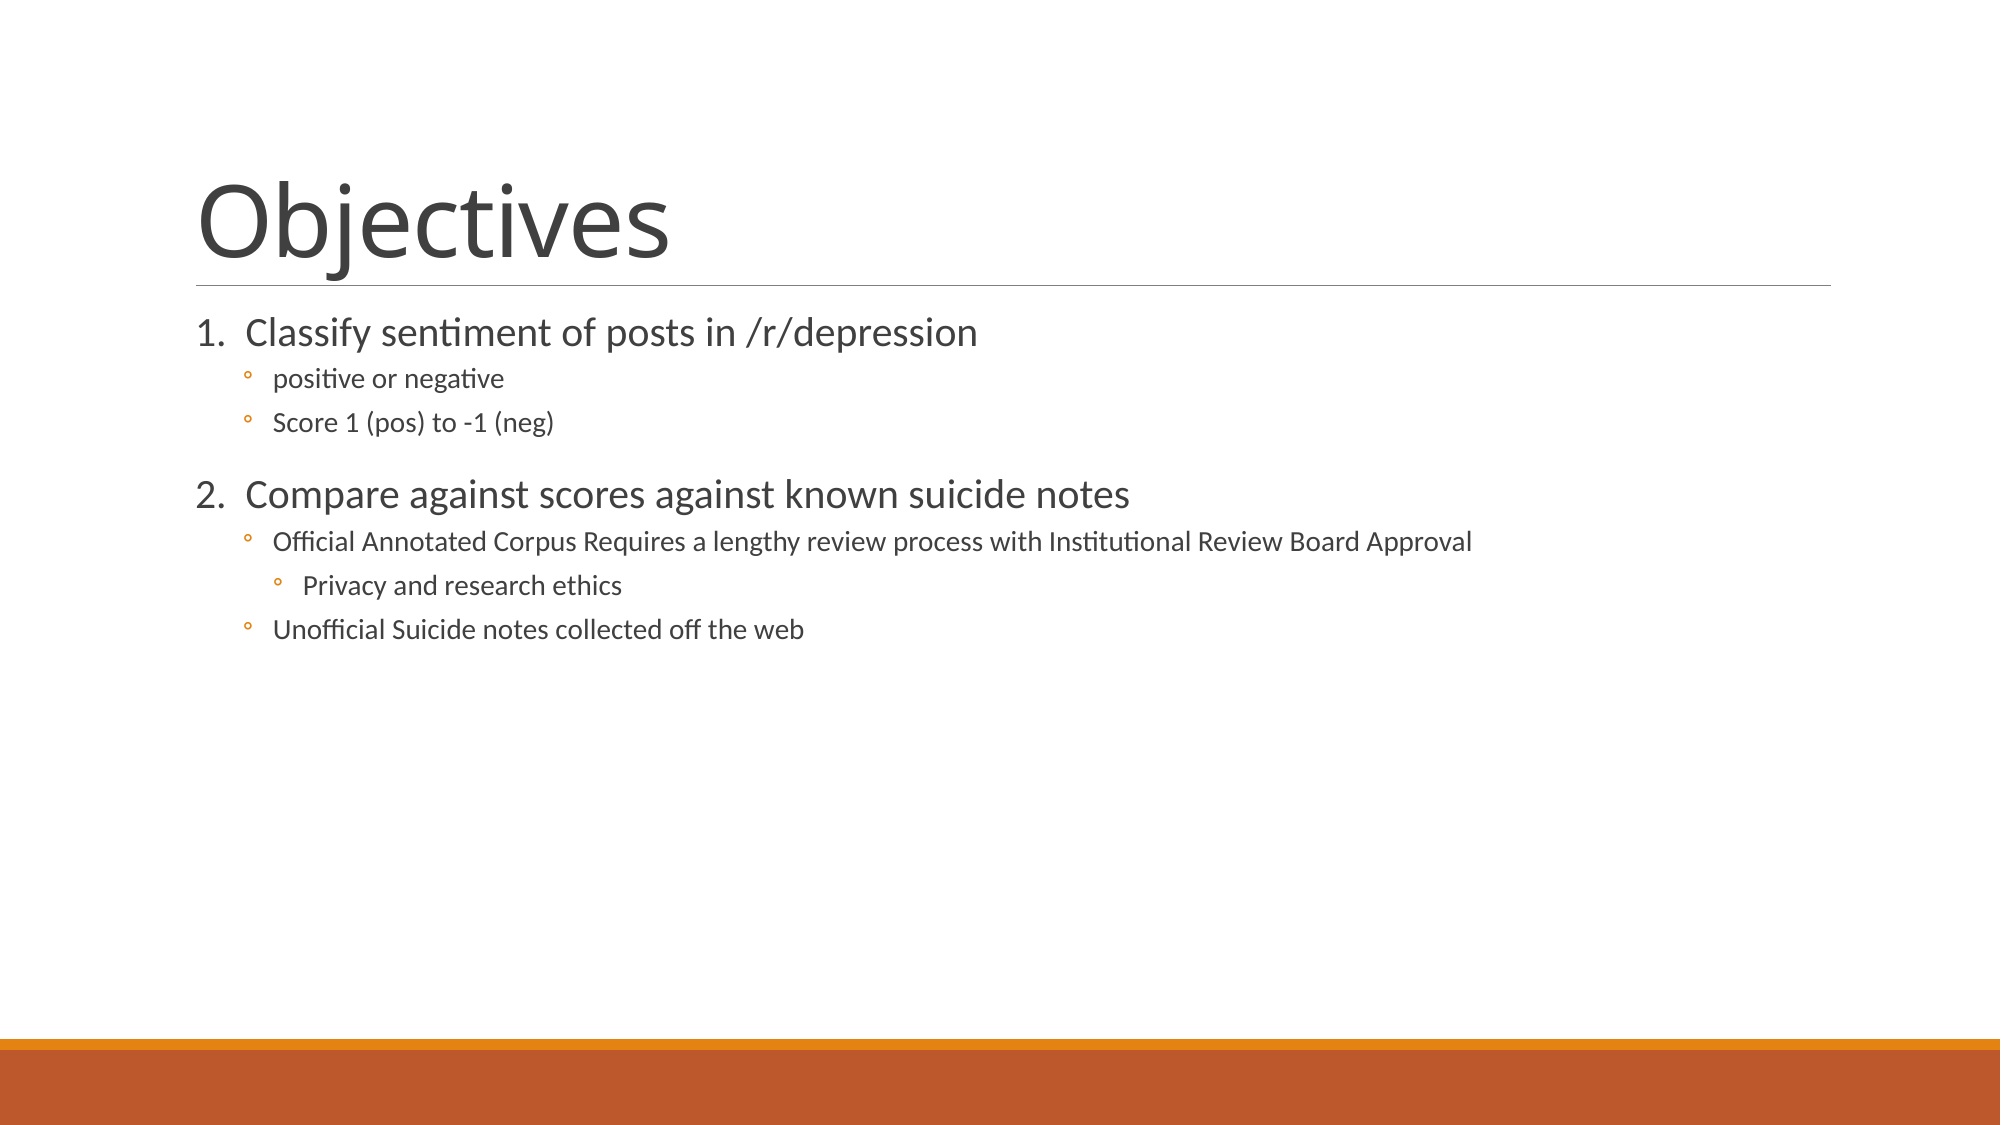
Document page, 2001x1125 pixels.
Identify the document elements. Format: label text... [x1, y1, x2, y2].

list 1. Classify sentiment of posts in /r/depression positive or negative Score 1 (pos) to -1 (neg) 2. Compare against scores against known suicide notes Official Annotated Corpus Requires a lengthy review process with Institutional Review Board Approval Privacy and research ethics Unofficial Suicide notes collected off the web [180, 302, 1830, 963]
title Objectives [180, 47, 1830, 285]
